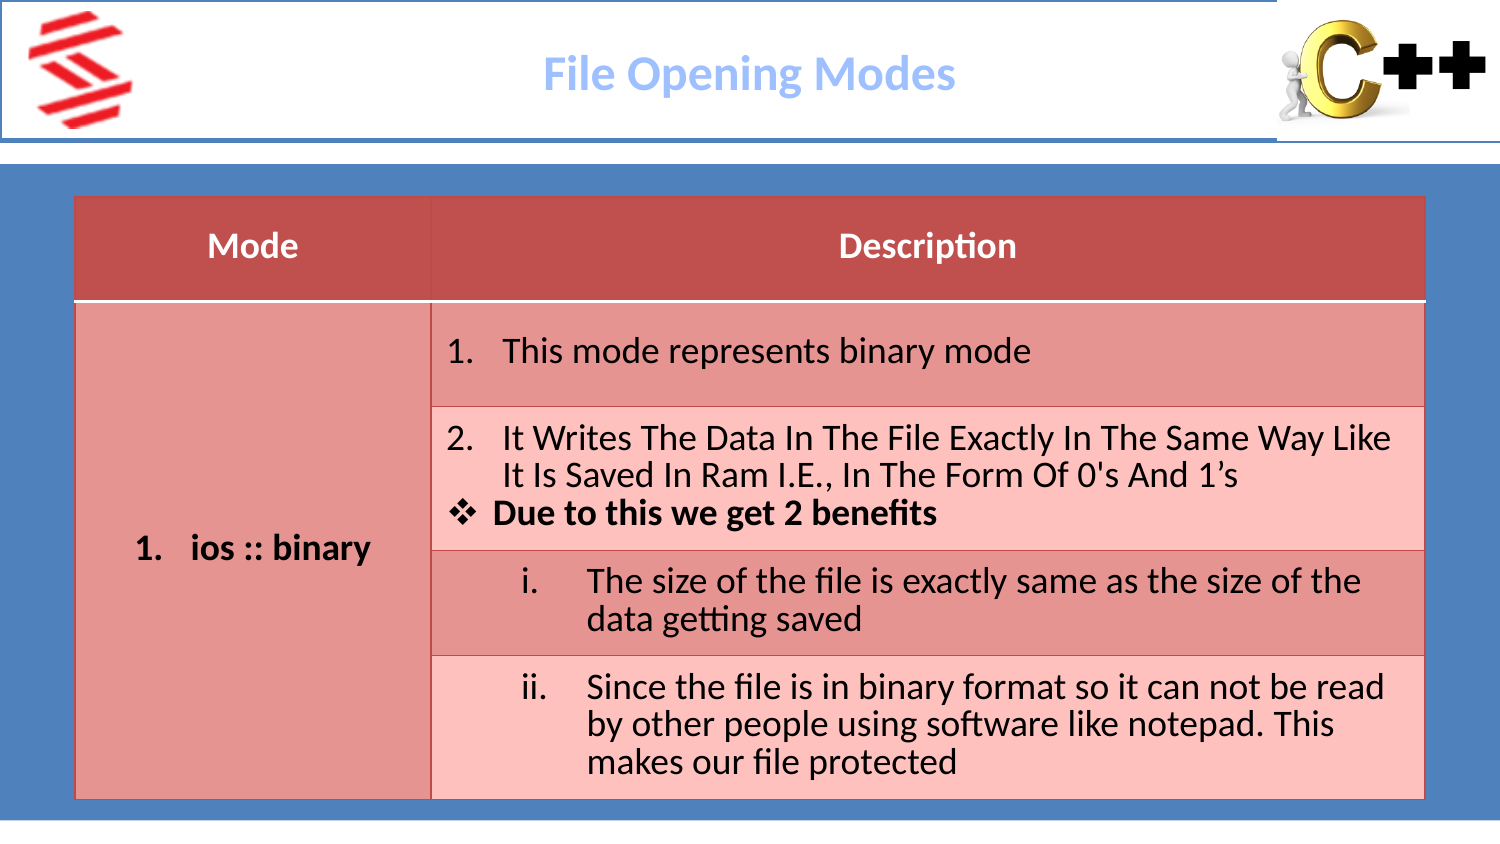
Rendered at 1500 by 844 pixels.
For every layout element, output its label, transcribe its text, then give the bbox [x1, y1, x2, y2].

table_header Description [432, 198, 1424, 300]
table_cell ios :: binary [76, 303, 430, 799]
picture [23, 11, 141, 130]
table_cell It Writes The Data In The File Exactly In The Same Way Like It Is Saved In Ram I.E., In The Form Of 0's And 1’s Due to this we get 2 benefits [432, 407, 1424, 550]
table_cell This mode represents binary mode [432, 303, 1424, 406]
picture [1277, 0, 1500, 141]
title File Opening Modes [0, 0, 1274, 143]
text_box . [0, 162, 1500, 822]
table_cell Since the file is in binary format so it can not be read by other people using software like notepad. This makes our file protected [432, 656, 1424, 799]
table_cell The size of the file is exactly same as the size of the data getting saved [432, 551, 1424, 655]
table_header Mode [76, 198, 430, 300]
